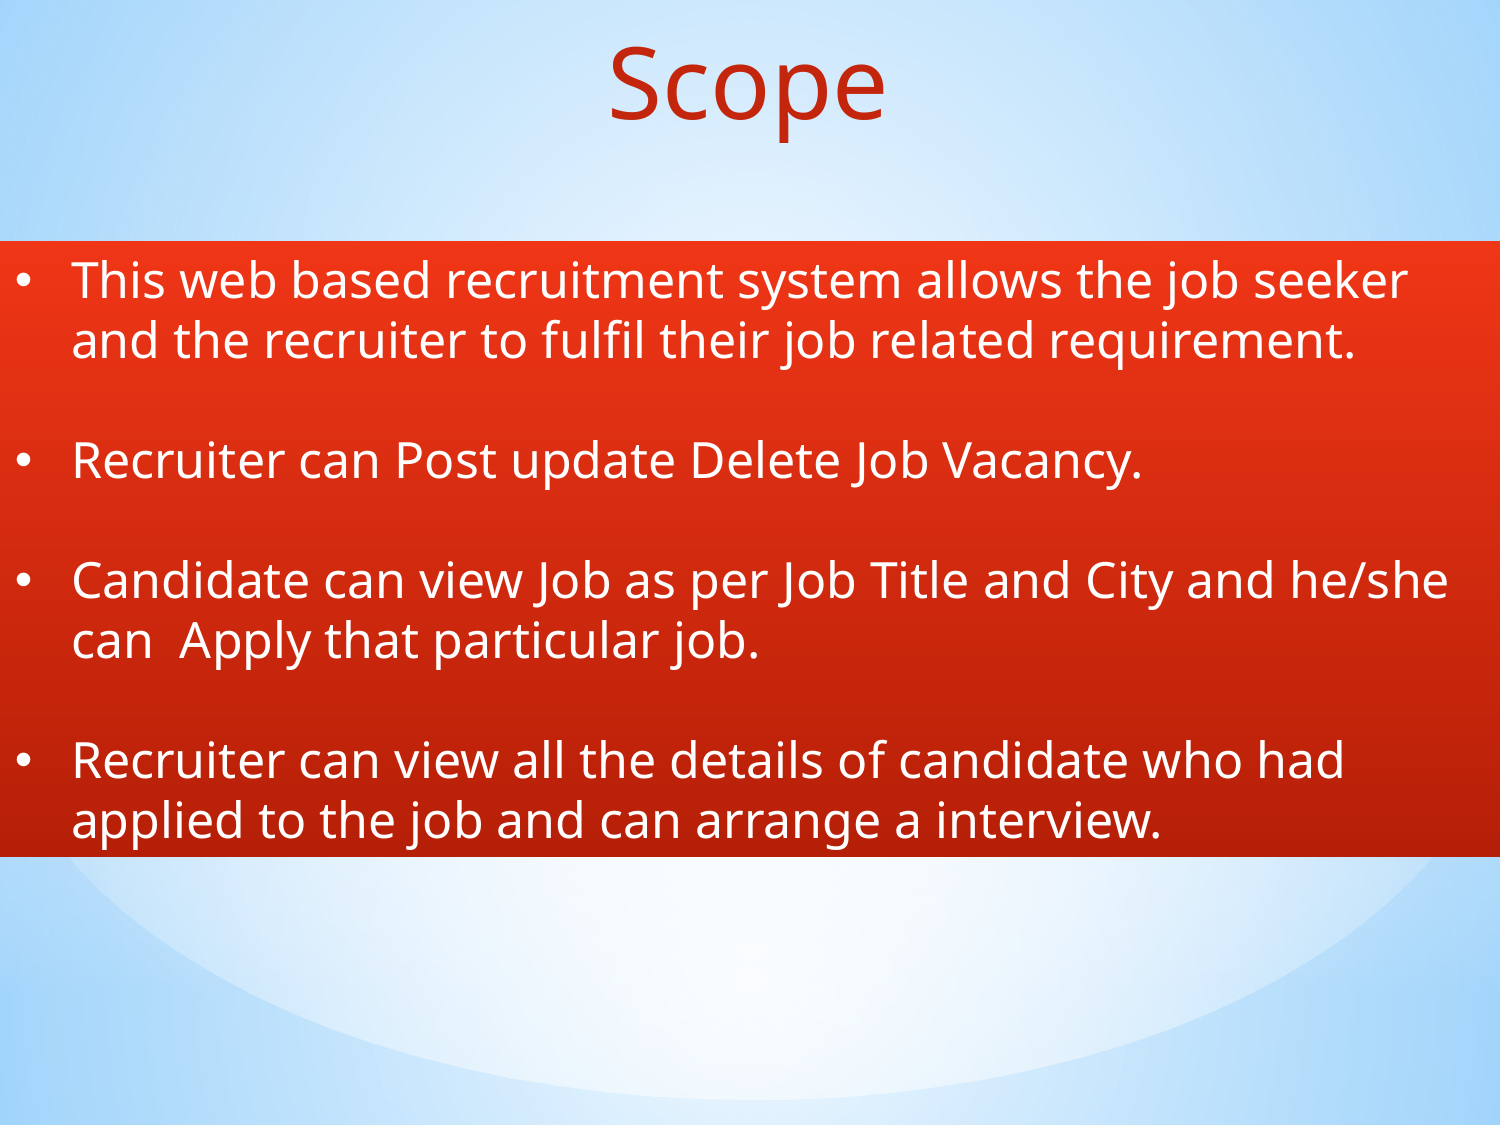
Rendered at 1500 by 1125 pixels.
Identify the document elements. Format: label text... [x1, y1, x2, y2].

text_box This web based recruitment system allows the job seeker and the recruiter to fulfil their job related requirement. Recruiter can Post update Delete Job Vacancy. Candidate can view Job as per Job Title and City and he/she can Apply that particular job. Recruiter can view all the details of candidate who had applied to the job and can arrange a interview. [0, 241, 1500, 857]
text_box Scope [12, 12, 1485, 148]
